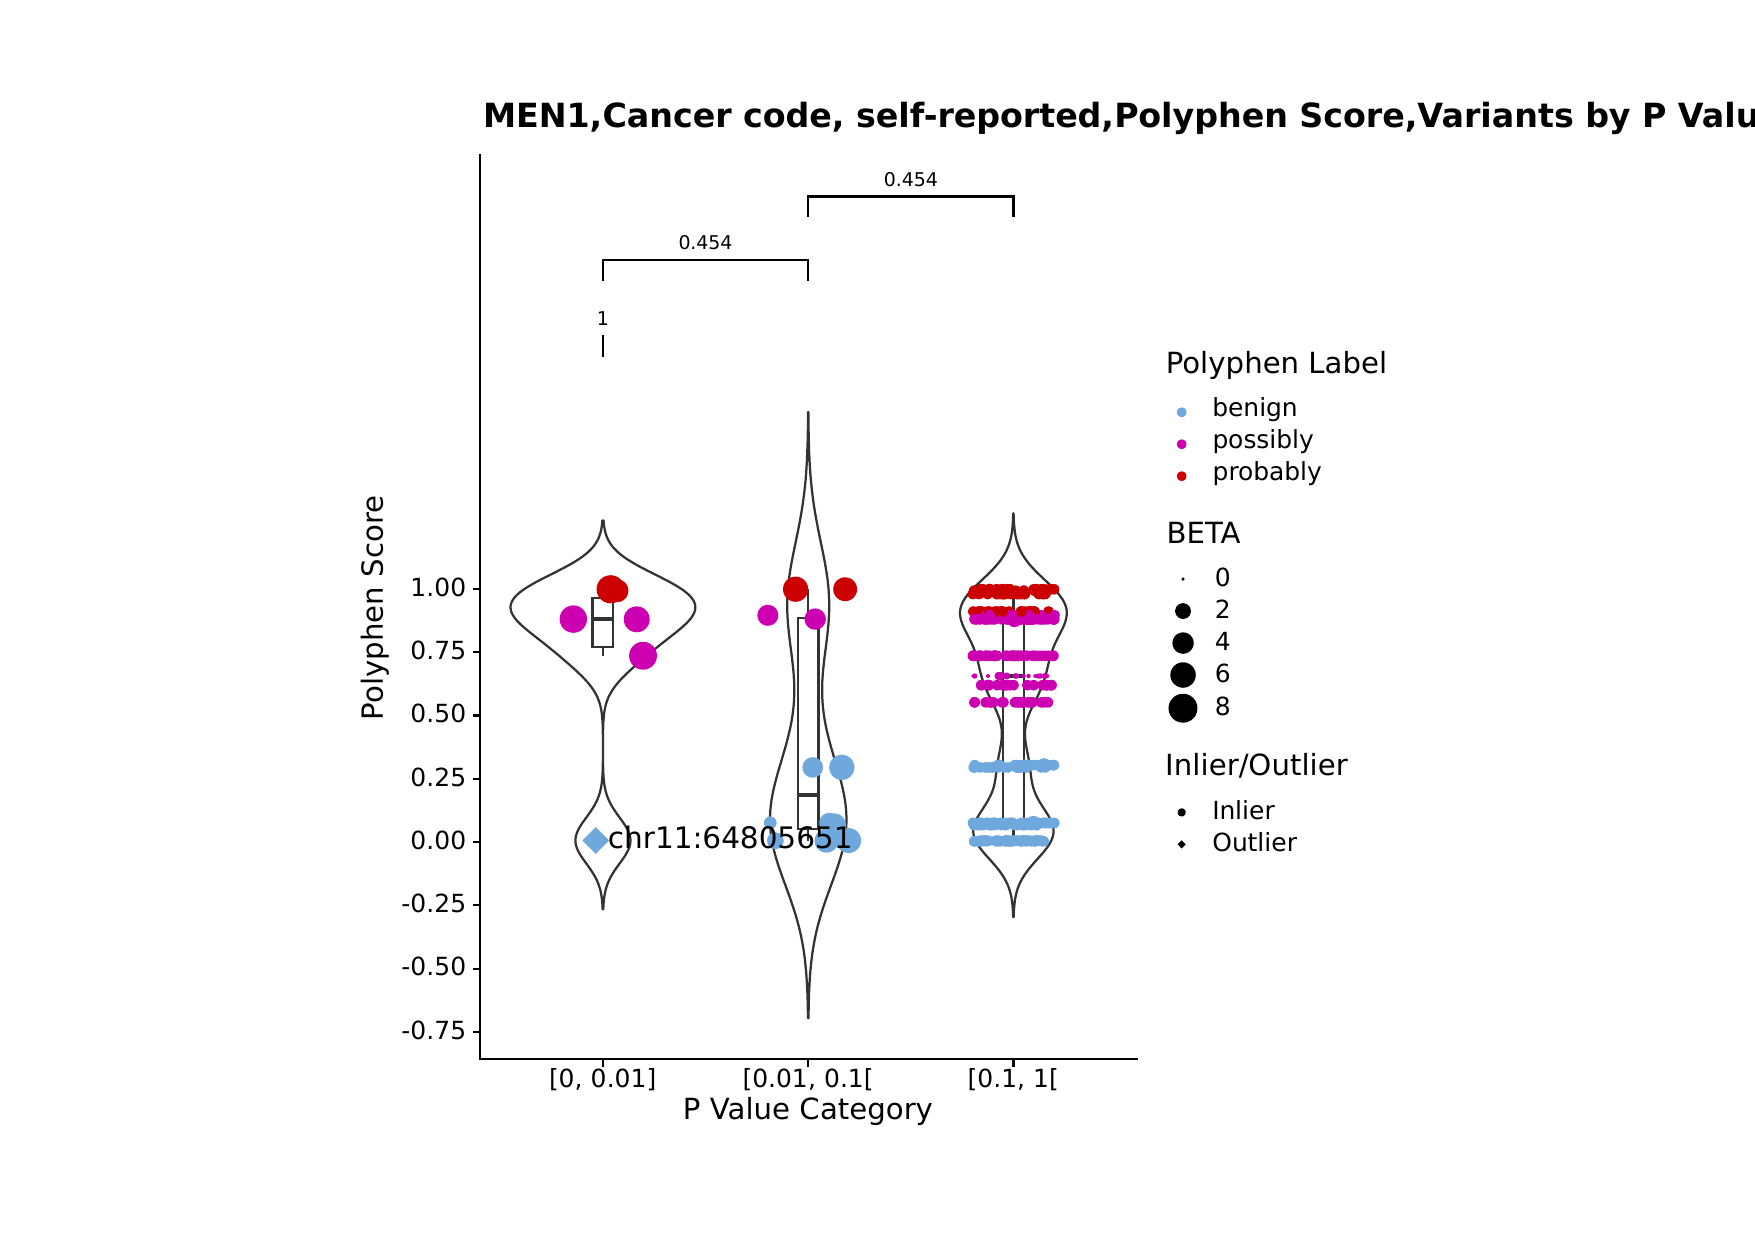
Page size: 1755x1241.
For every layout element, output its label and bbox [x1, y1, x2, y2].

text_box [352, 94, 1403, 1146]
